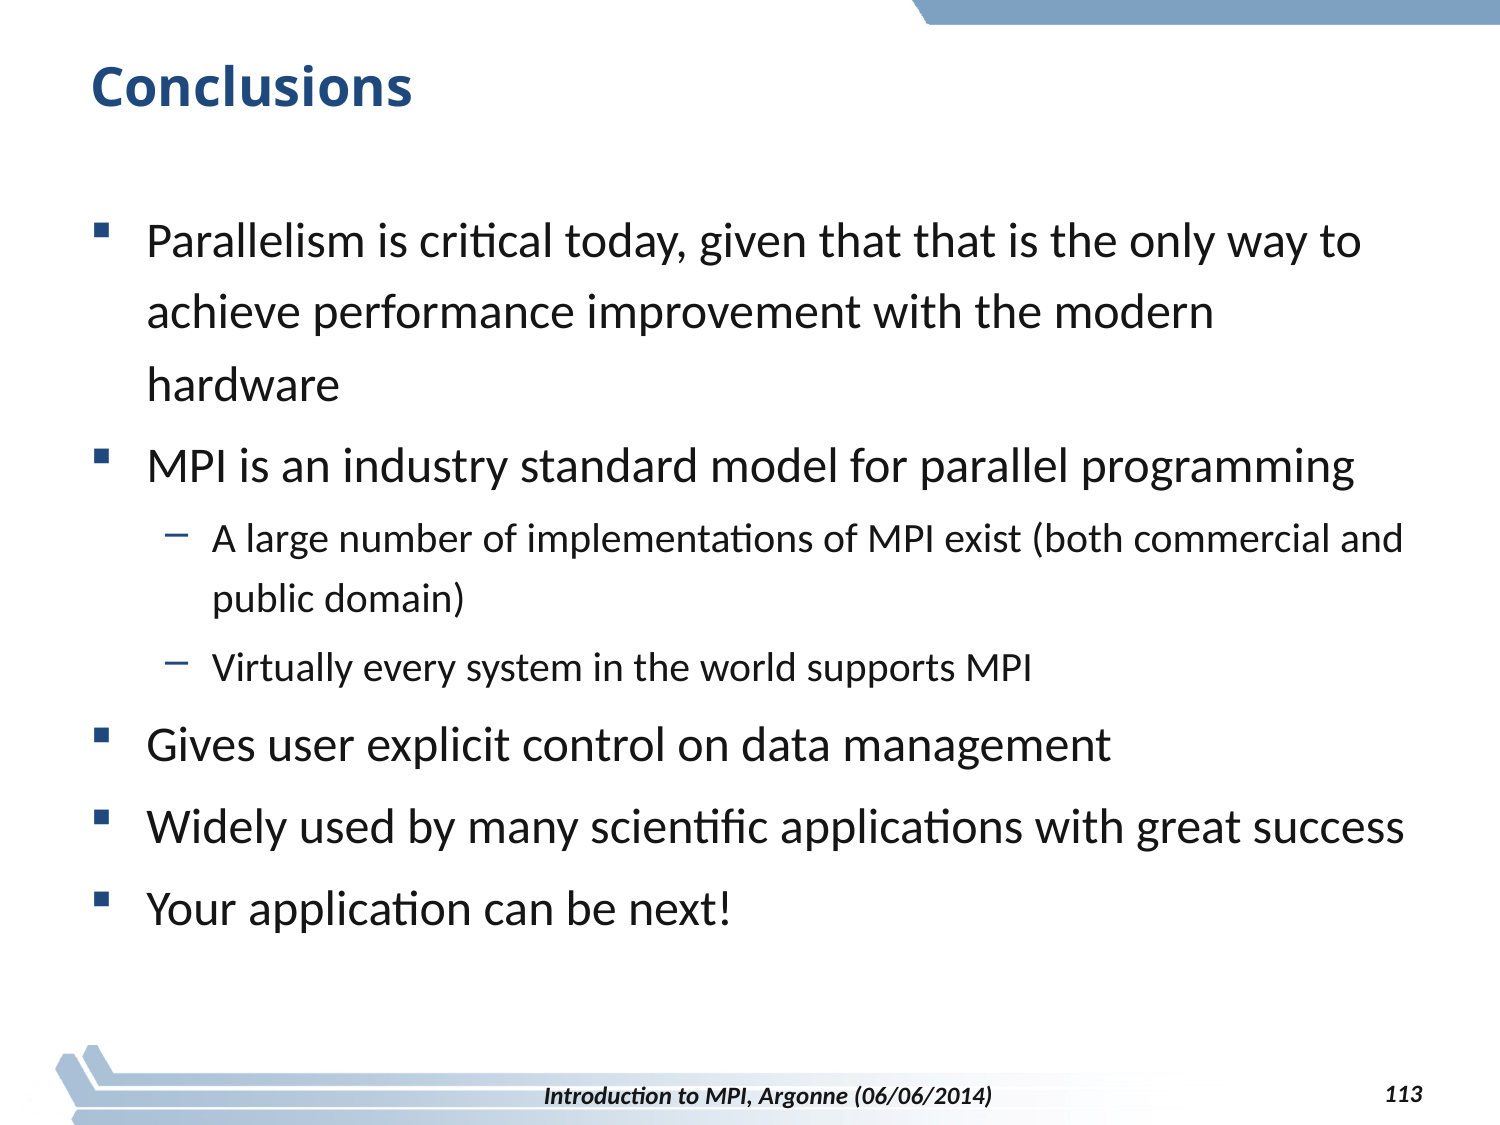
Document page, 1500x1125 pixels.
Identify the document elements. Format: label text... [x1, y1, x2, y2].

list Parallelism is critical today, given that that is the only way to achieve performance improvement with the modern hardware MPI is an industry standard model for parallel programming A large number of implementations of MPI exist (both commercial and public domain) Virtually every system in the world supports MPI Gives user explicit control on data management Widely used by many scientific applications with great success Your application can be next! [74, 187, 1426, 1038]
title Conclusions [74, 44, 1426, 176]
slide_number 113 [1275, 1072, 1438, 1113]
picture [0, 1037, 1500, 1125]
picture [0, 0, 1500, 26]
footer Introduction to MPI, Argonne (06/06/2014) [324, 1074, 1213, 1116]
